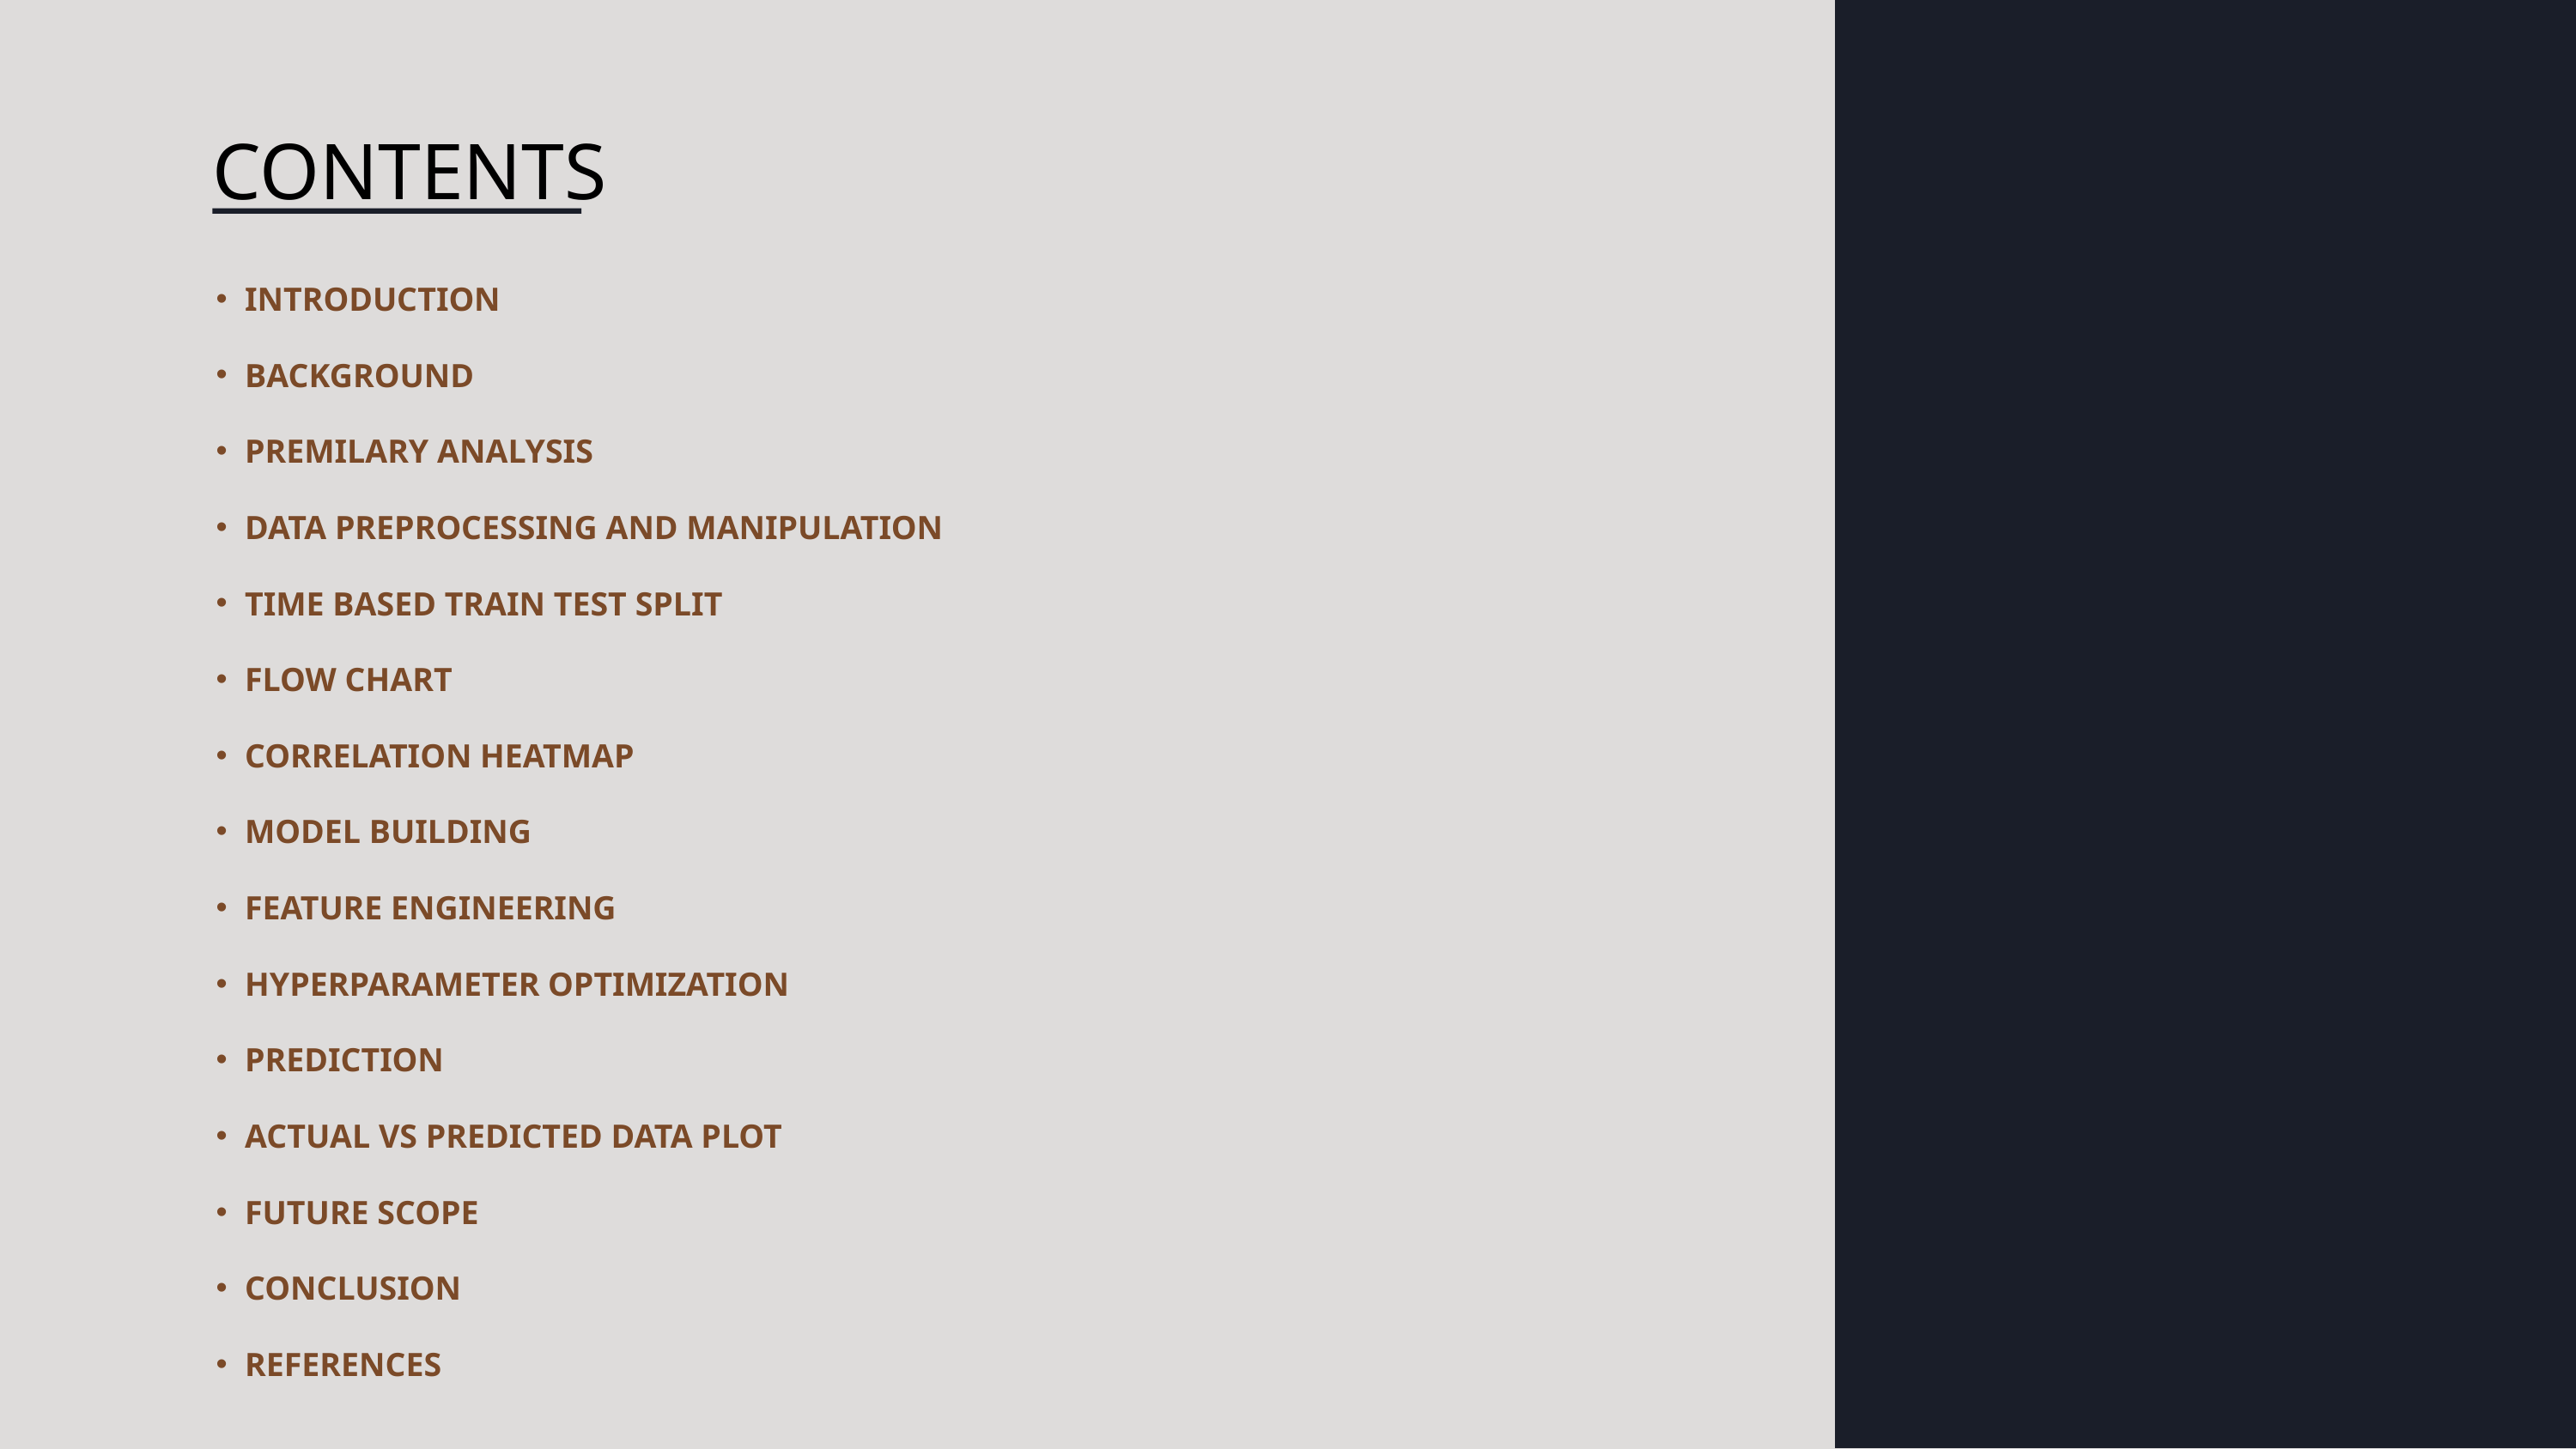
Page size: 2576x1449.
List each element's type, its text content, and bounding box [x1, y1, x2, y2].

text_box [1835, 0, 2576, 1449]
text_box INTRODUCTION BACKGROUND PREMILARY ANALYSIS DATA PREPROCESSING AND MANIPULATION TIME BASED TRAIN TEST SPLIT FLOW CHART CORRELATION HEATMAP MODEL BUILDING FEATURE ENGINEERING HYPERPARAMETER OPTIMIZATION PREDICTION ACTUAL VS PREDICTED DATA PLOT FUTURE SCOPE CONCLUSION REFERENCES [187, 241, 975, 1383]
text_box CONTENTS [212, 106, 1135, 215]
